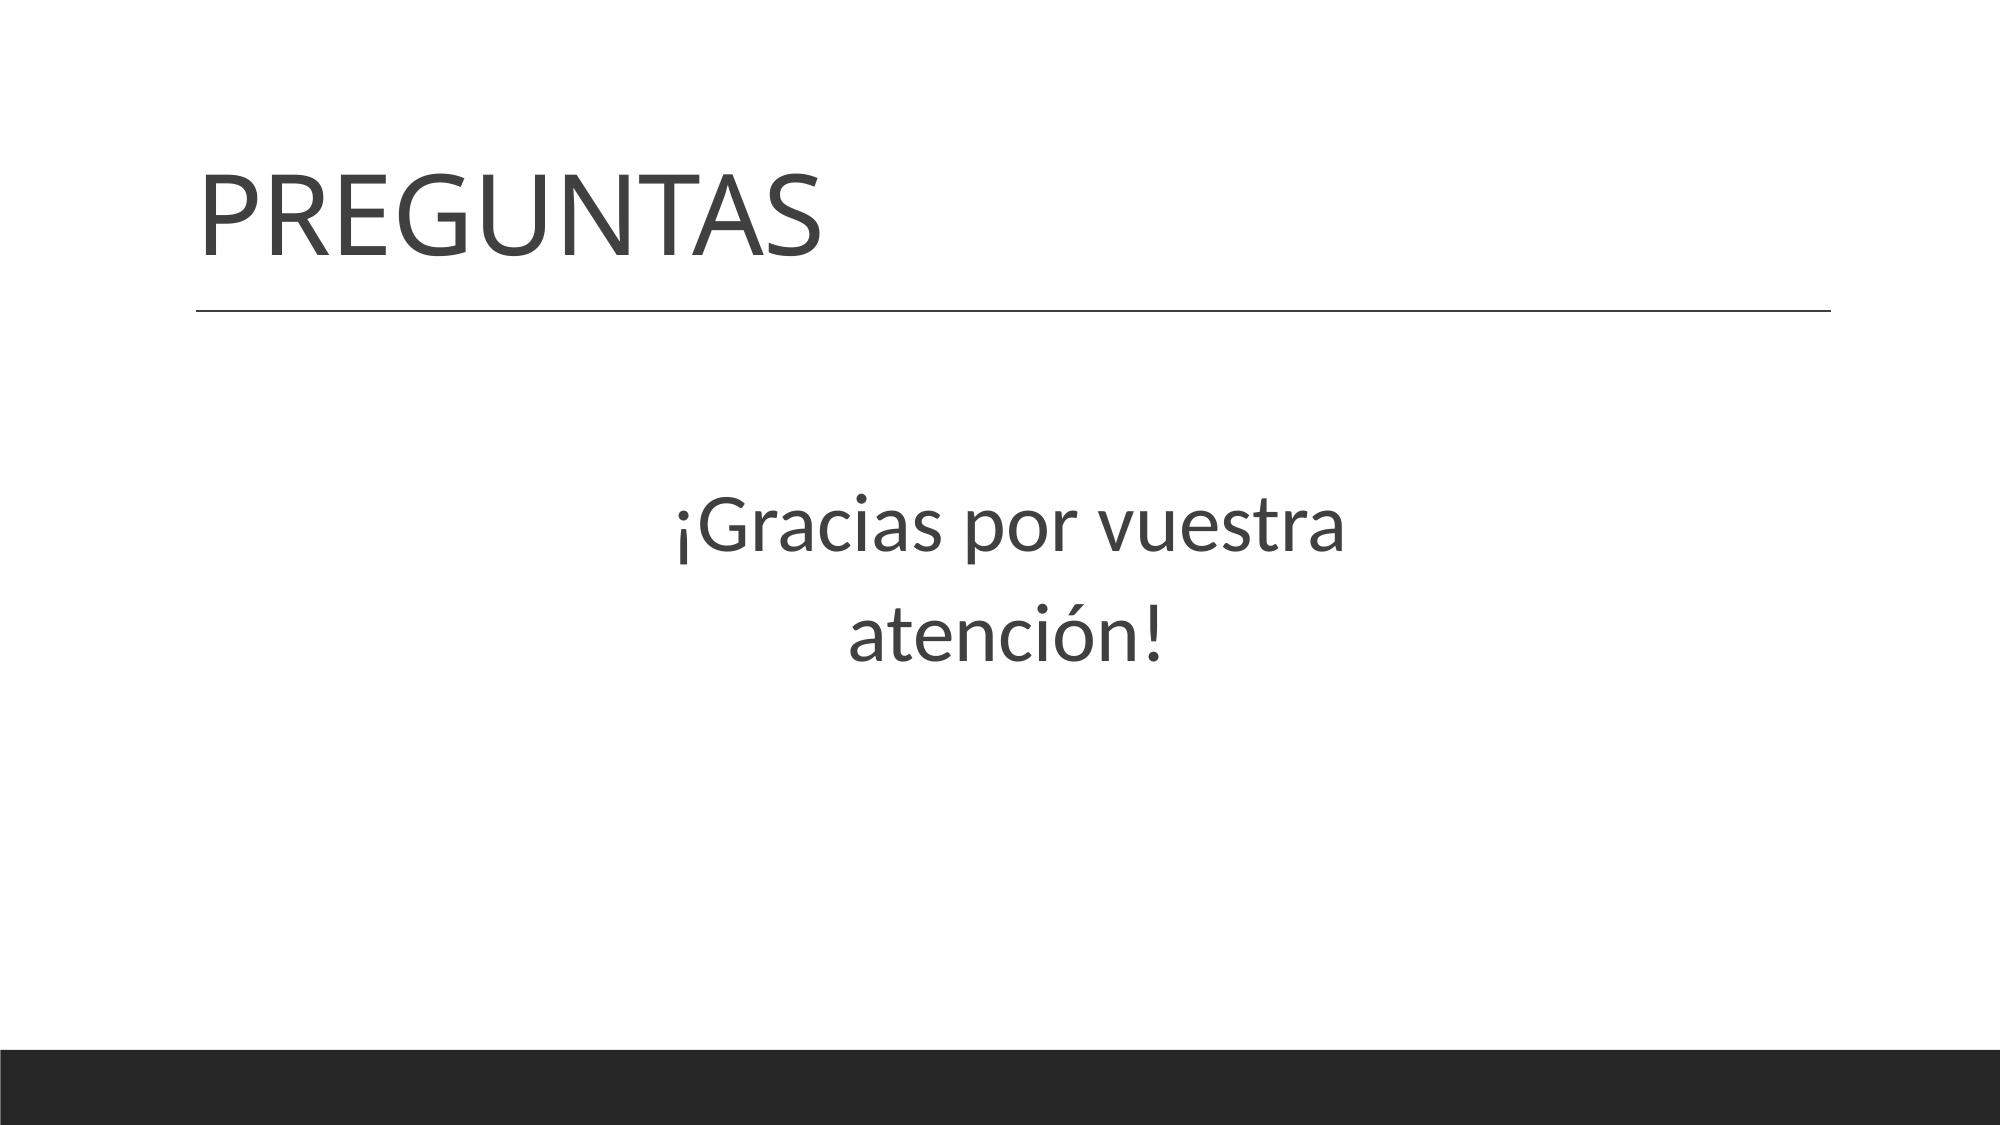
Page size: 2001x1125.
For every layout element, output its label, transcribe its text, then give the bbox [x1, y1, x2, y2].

title PREGUNTAS [180, 47, 1830, 285]
list ¡Gracias por vuestra atención! [577, 376, 1423, 749]
